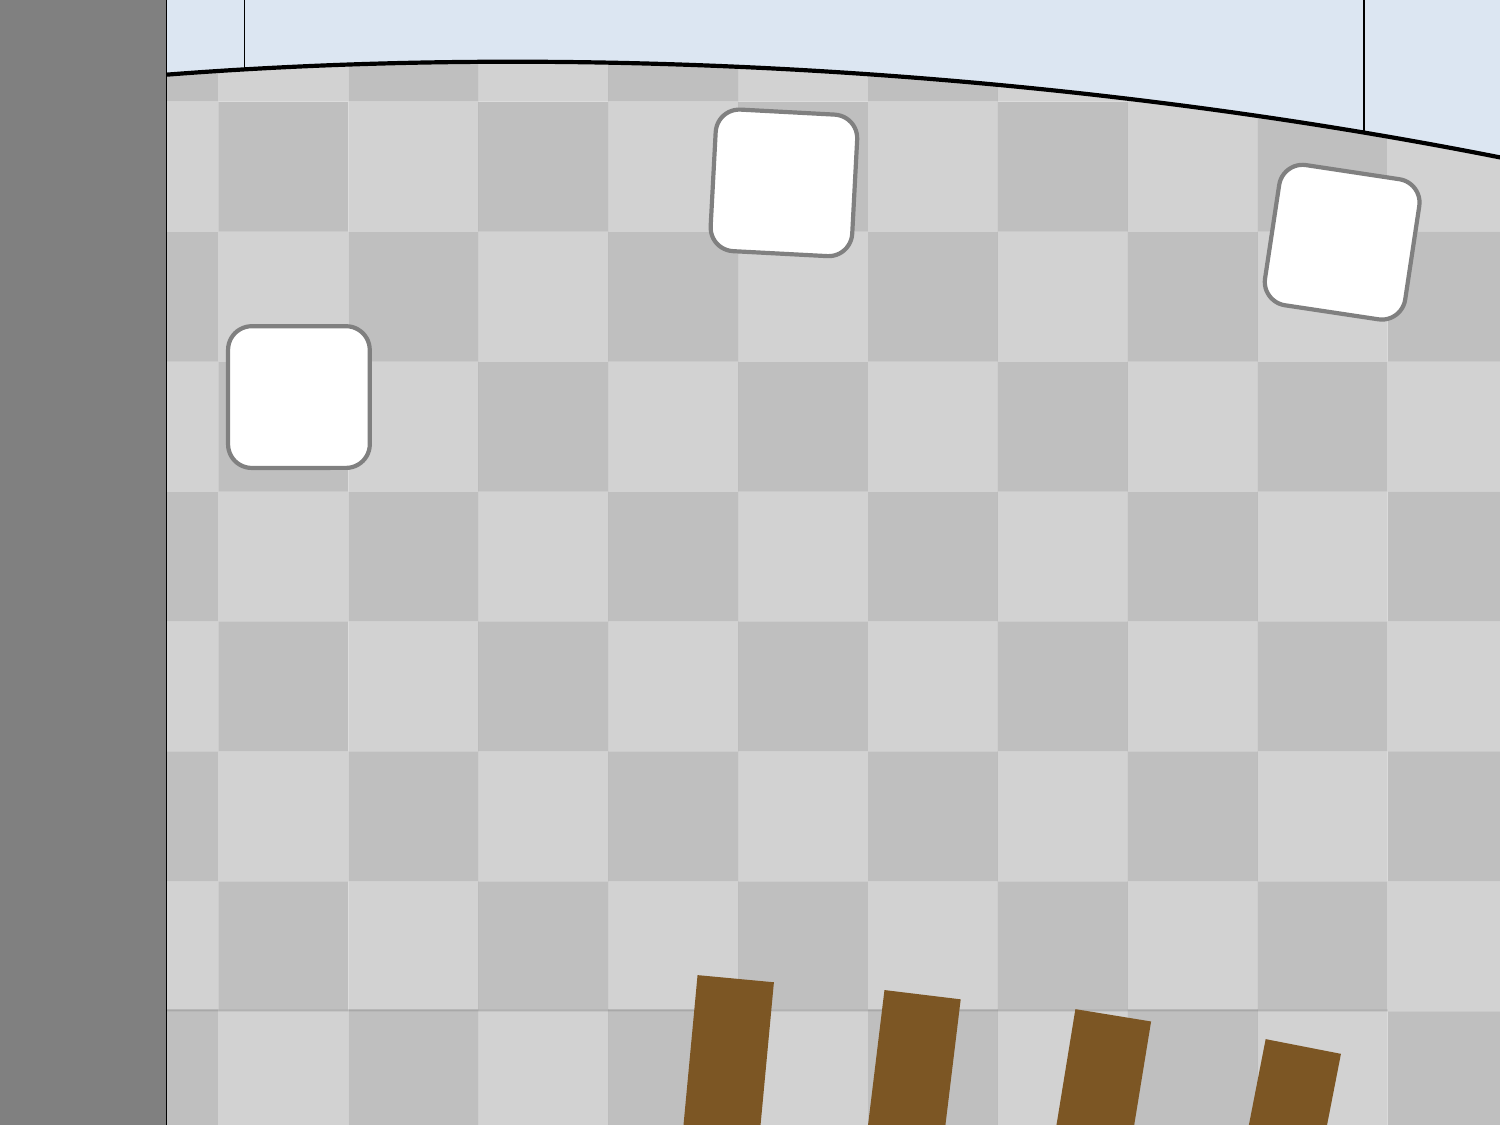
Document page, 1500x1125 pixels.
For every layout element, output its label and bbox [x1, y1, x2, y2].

text_box [0, 0, 1500, 1125]
